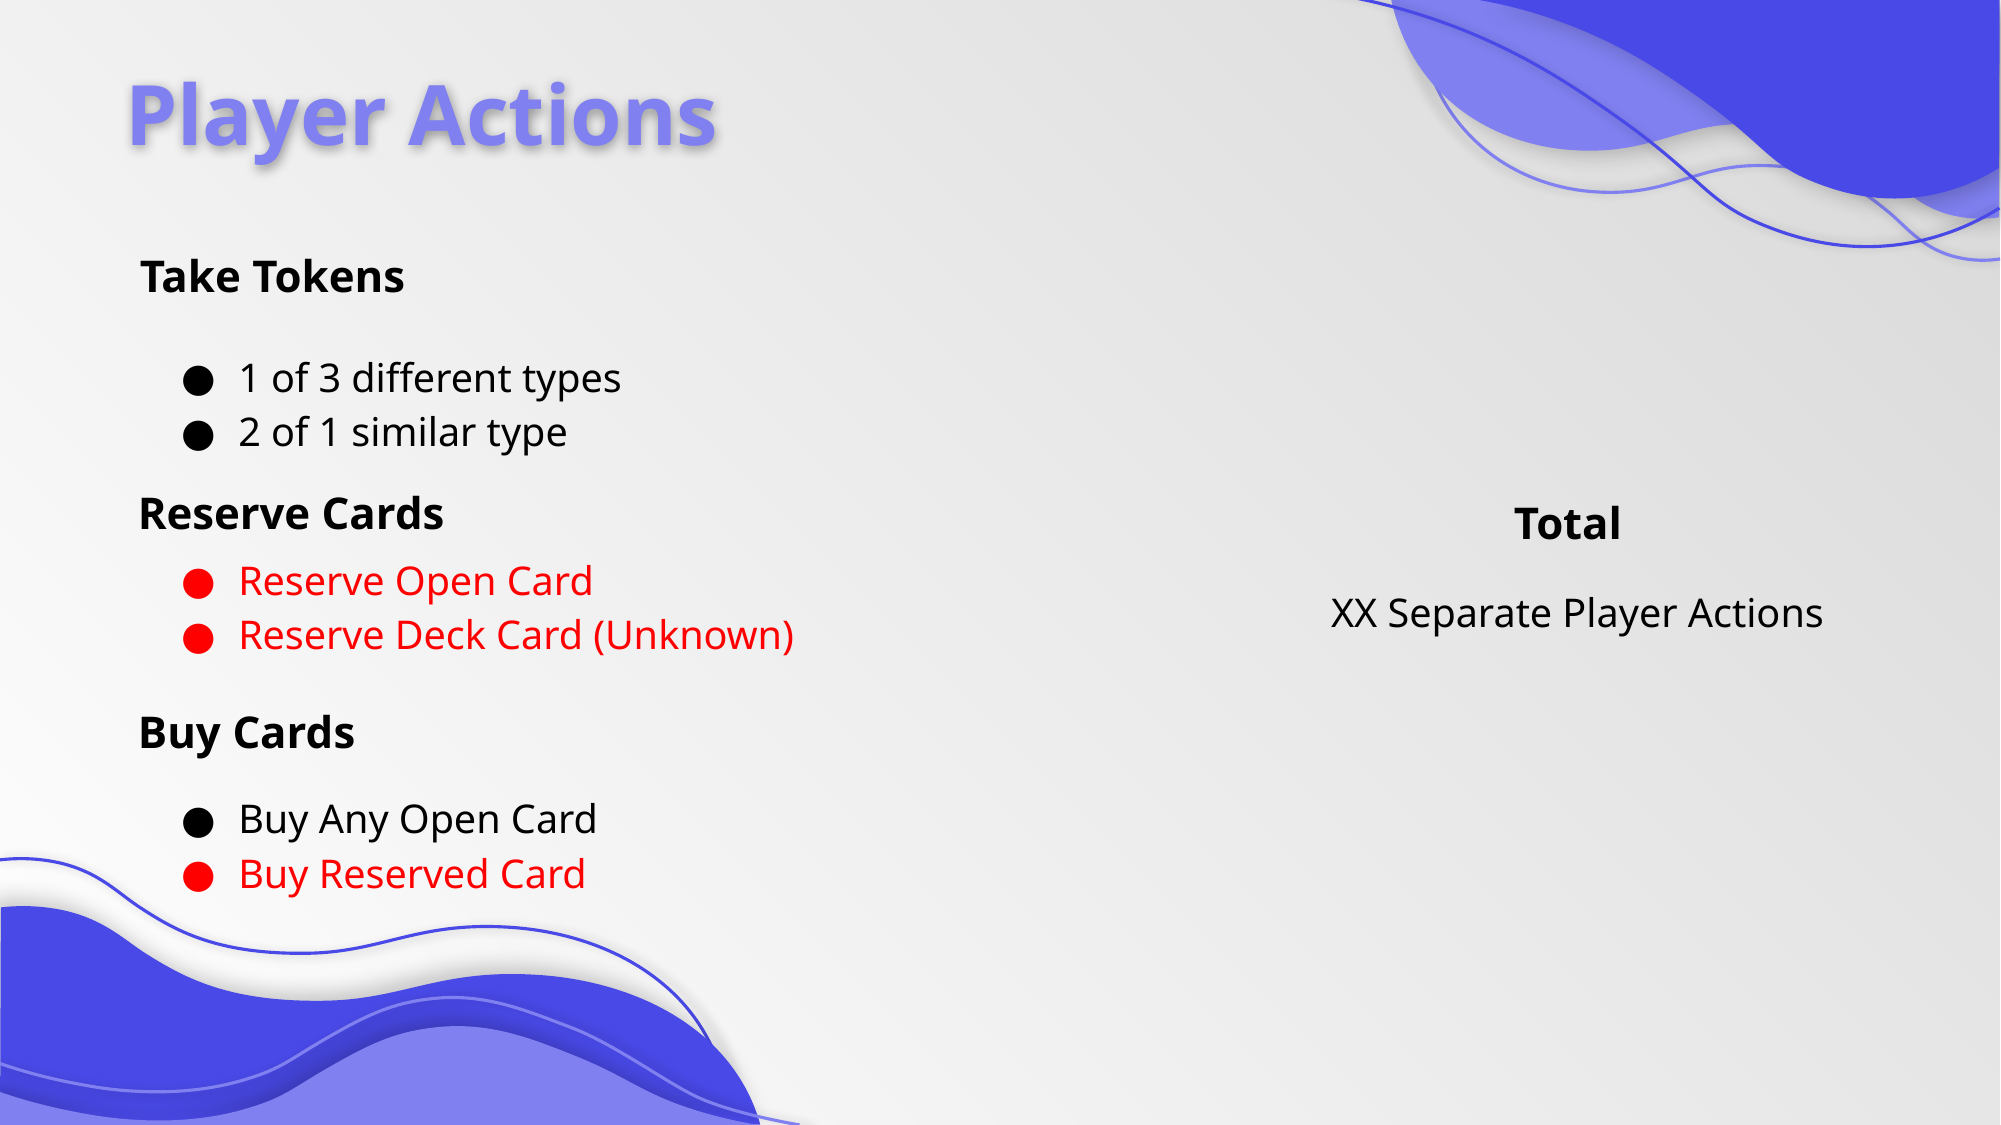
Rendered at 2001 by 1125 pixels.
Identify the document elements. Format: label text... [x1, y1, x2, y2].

title Player Actions [105, 42, 1895, 168]
list XX Separate Player Actions [1260, 560, 1895, 657]
subtitle Buy Cards [117, 677, 932, 795]
subtitle Reserve Cards [117, 457, 932, 576]
list Buy Any Open Card Buy Reserved Card [143, 767, 957, 1041]
subtitle Take Tokens [119, 220, 934, 339]
list 1 of 3 different types 2 of 1 similar type [143, 325, 957, 486]
list Reserve Open Card Reserve Deck Card (Unknown) [143, 528, 957, 689]
subtitle Total [1250, 468, 1885, 587]
